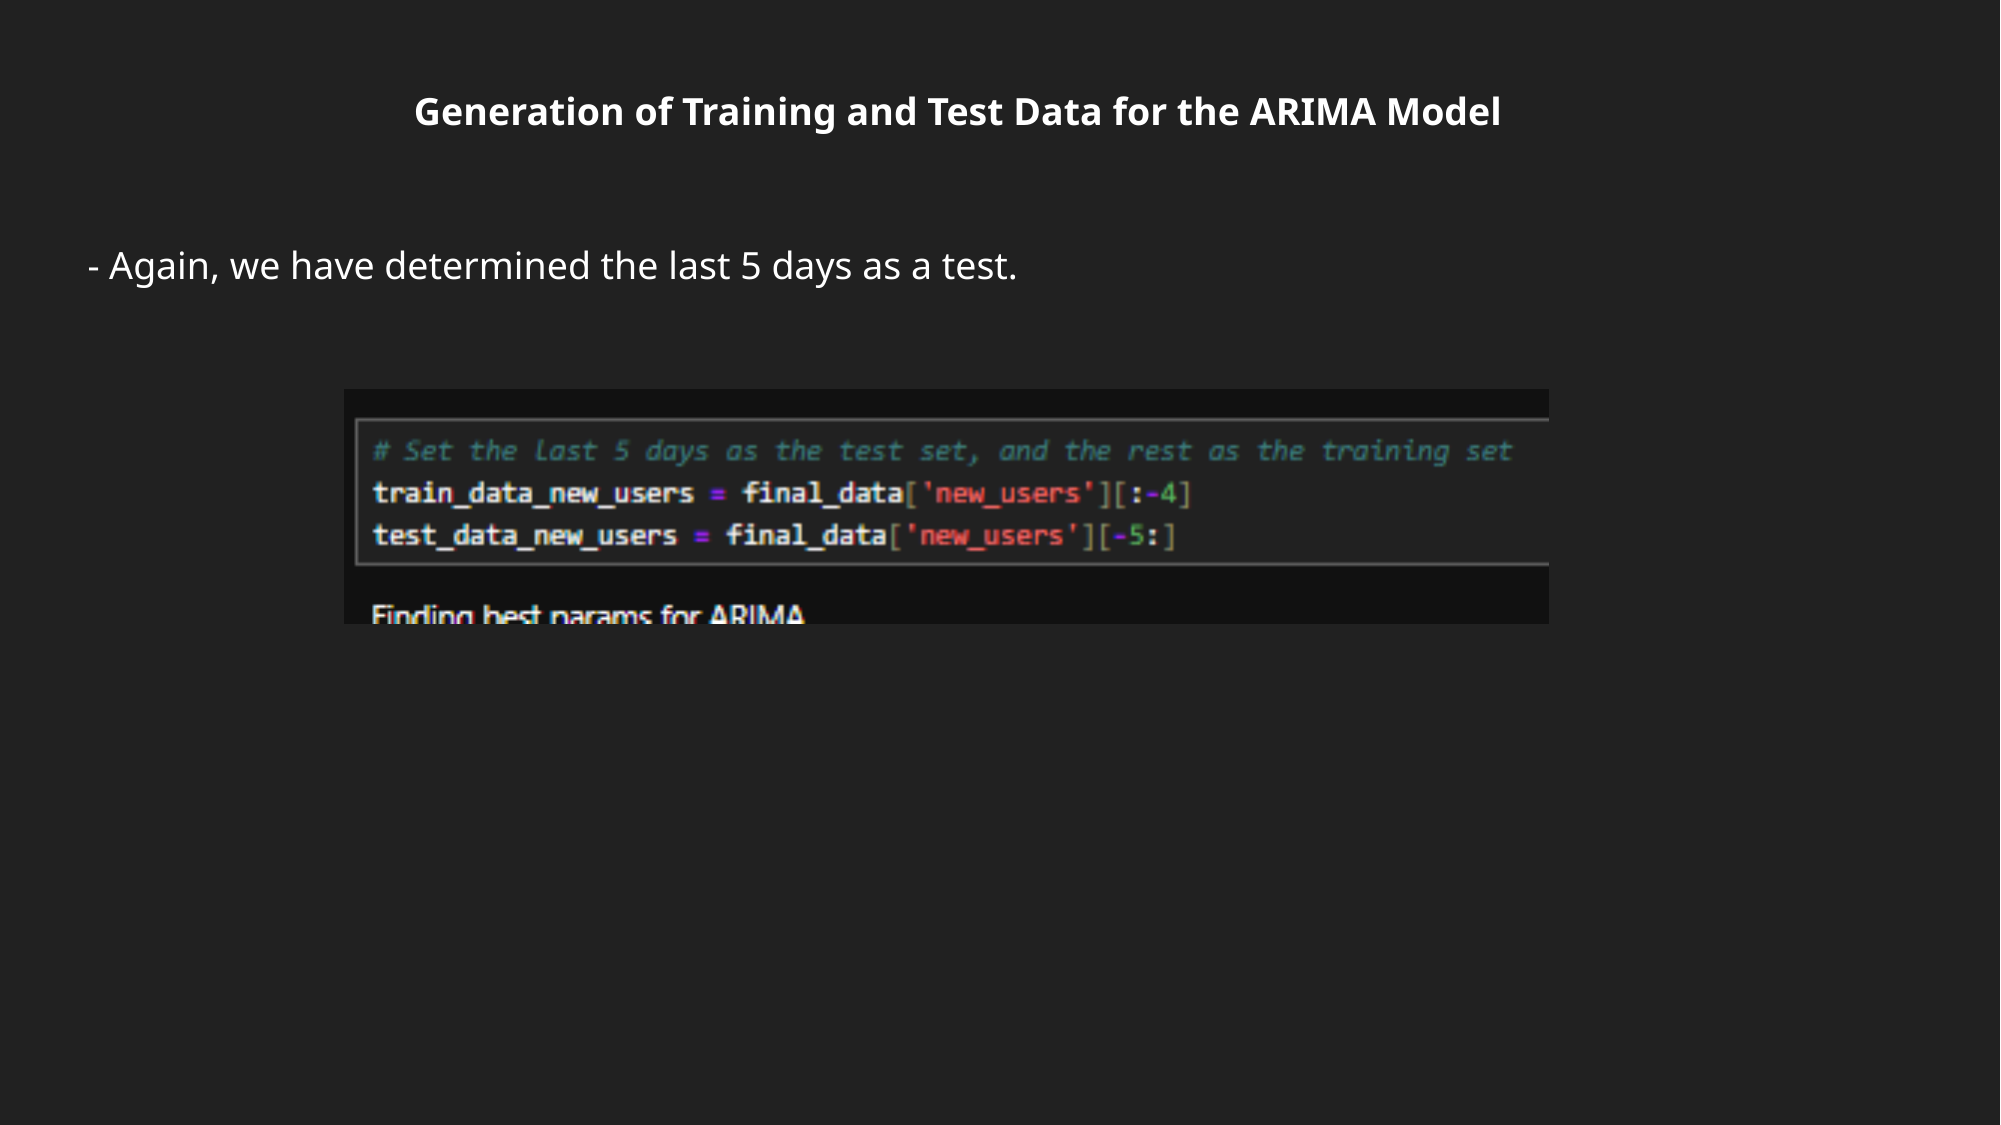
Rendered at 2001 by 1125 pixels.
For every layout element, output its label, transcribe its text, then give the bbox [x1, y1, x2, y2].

text_box Generation of Training and Test Data for the ARIMA Model [344, 80, 1573, 141]
text_box - Again, we have determined the last 5 days as a test. [72, 235, 1889, 295]
picture [344, 389, 1549, 624]
